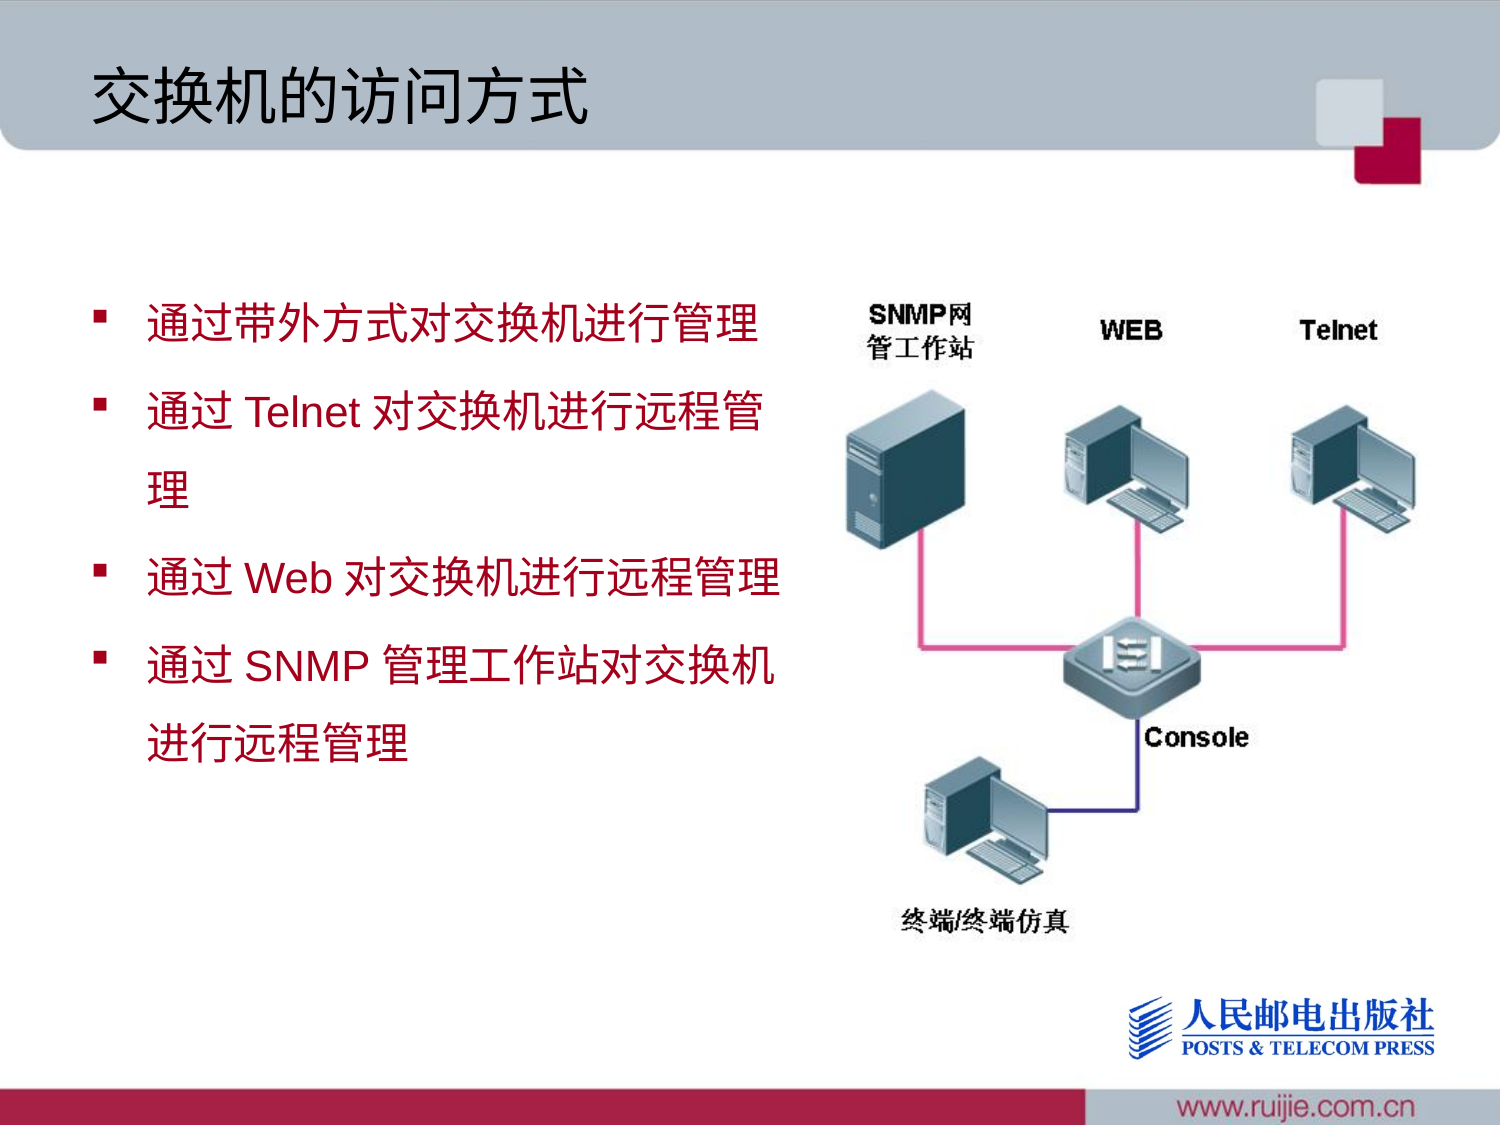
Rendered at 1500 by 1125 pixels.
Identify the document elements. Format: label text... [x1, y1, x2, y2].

picture [0, 0, 1500, 1125]
title 交换机的访问方式 [75, 31, 1306, 159]
list 通过带外方式对交换机进行管理 通过Telnet对交换机进行远程管理 通过Web对交换机进行远程管理 通过SNMP管理工作站对交换机进行远程管理 [75, 262, 810, 988]
